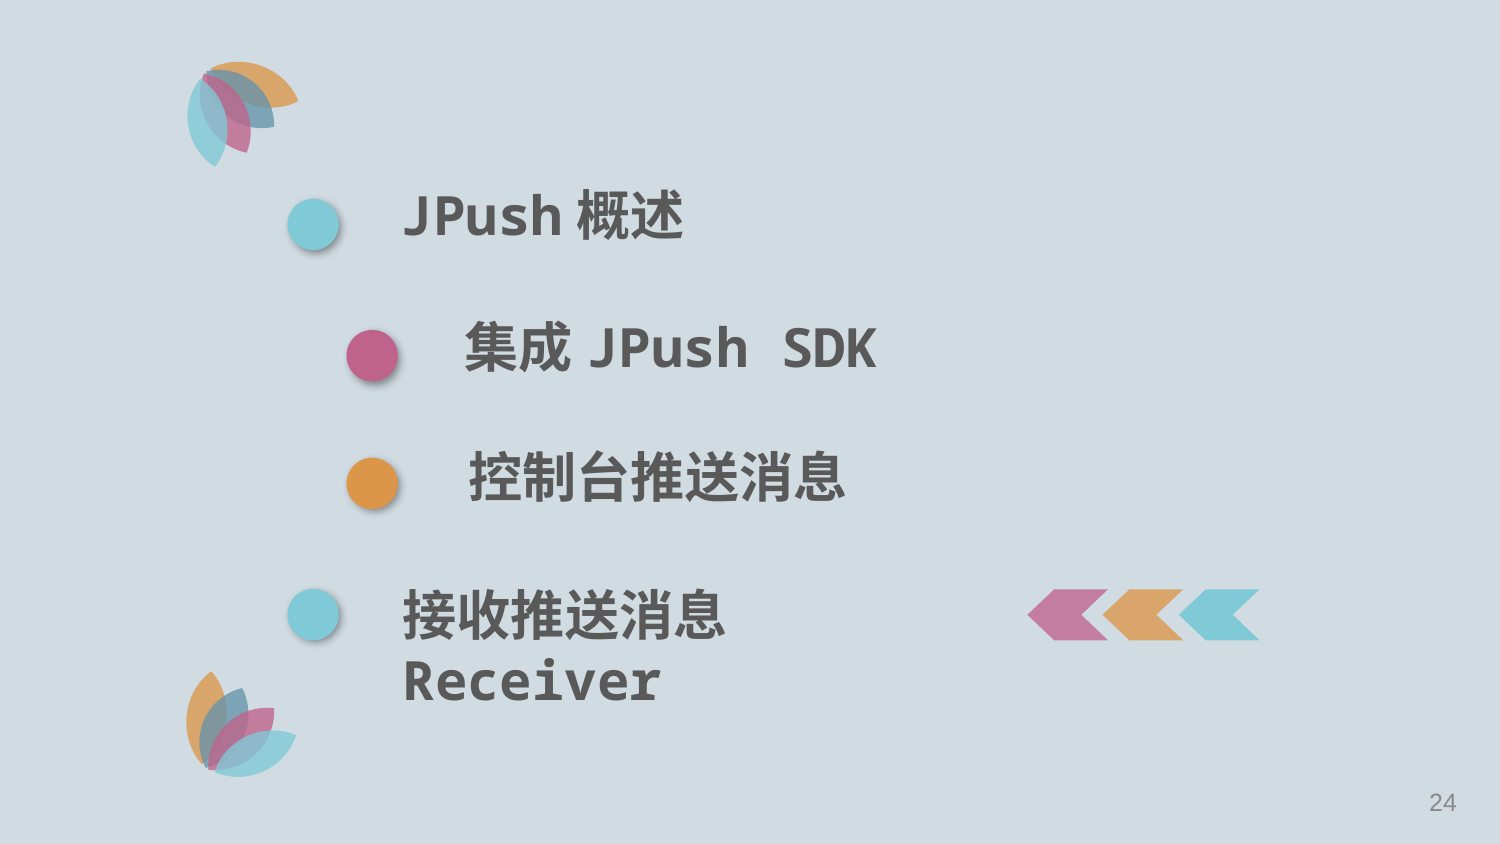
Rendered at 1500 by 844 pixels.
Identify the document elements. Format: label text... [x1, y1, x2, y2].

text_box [287, 174, 977, 255]
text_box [346, 305, 1041, 387]
slide_number 23 [1364, 778, 1473, 824]
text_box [287, 574, 979, 655]
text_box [1027, 589, 1260, 641]
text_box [181, 57, 282, 152]
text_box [181, 687, 282, 782]
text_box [346, 442, 1037, 524]
text_box 控制台推送消息 [453, 435, 1044, 516]
